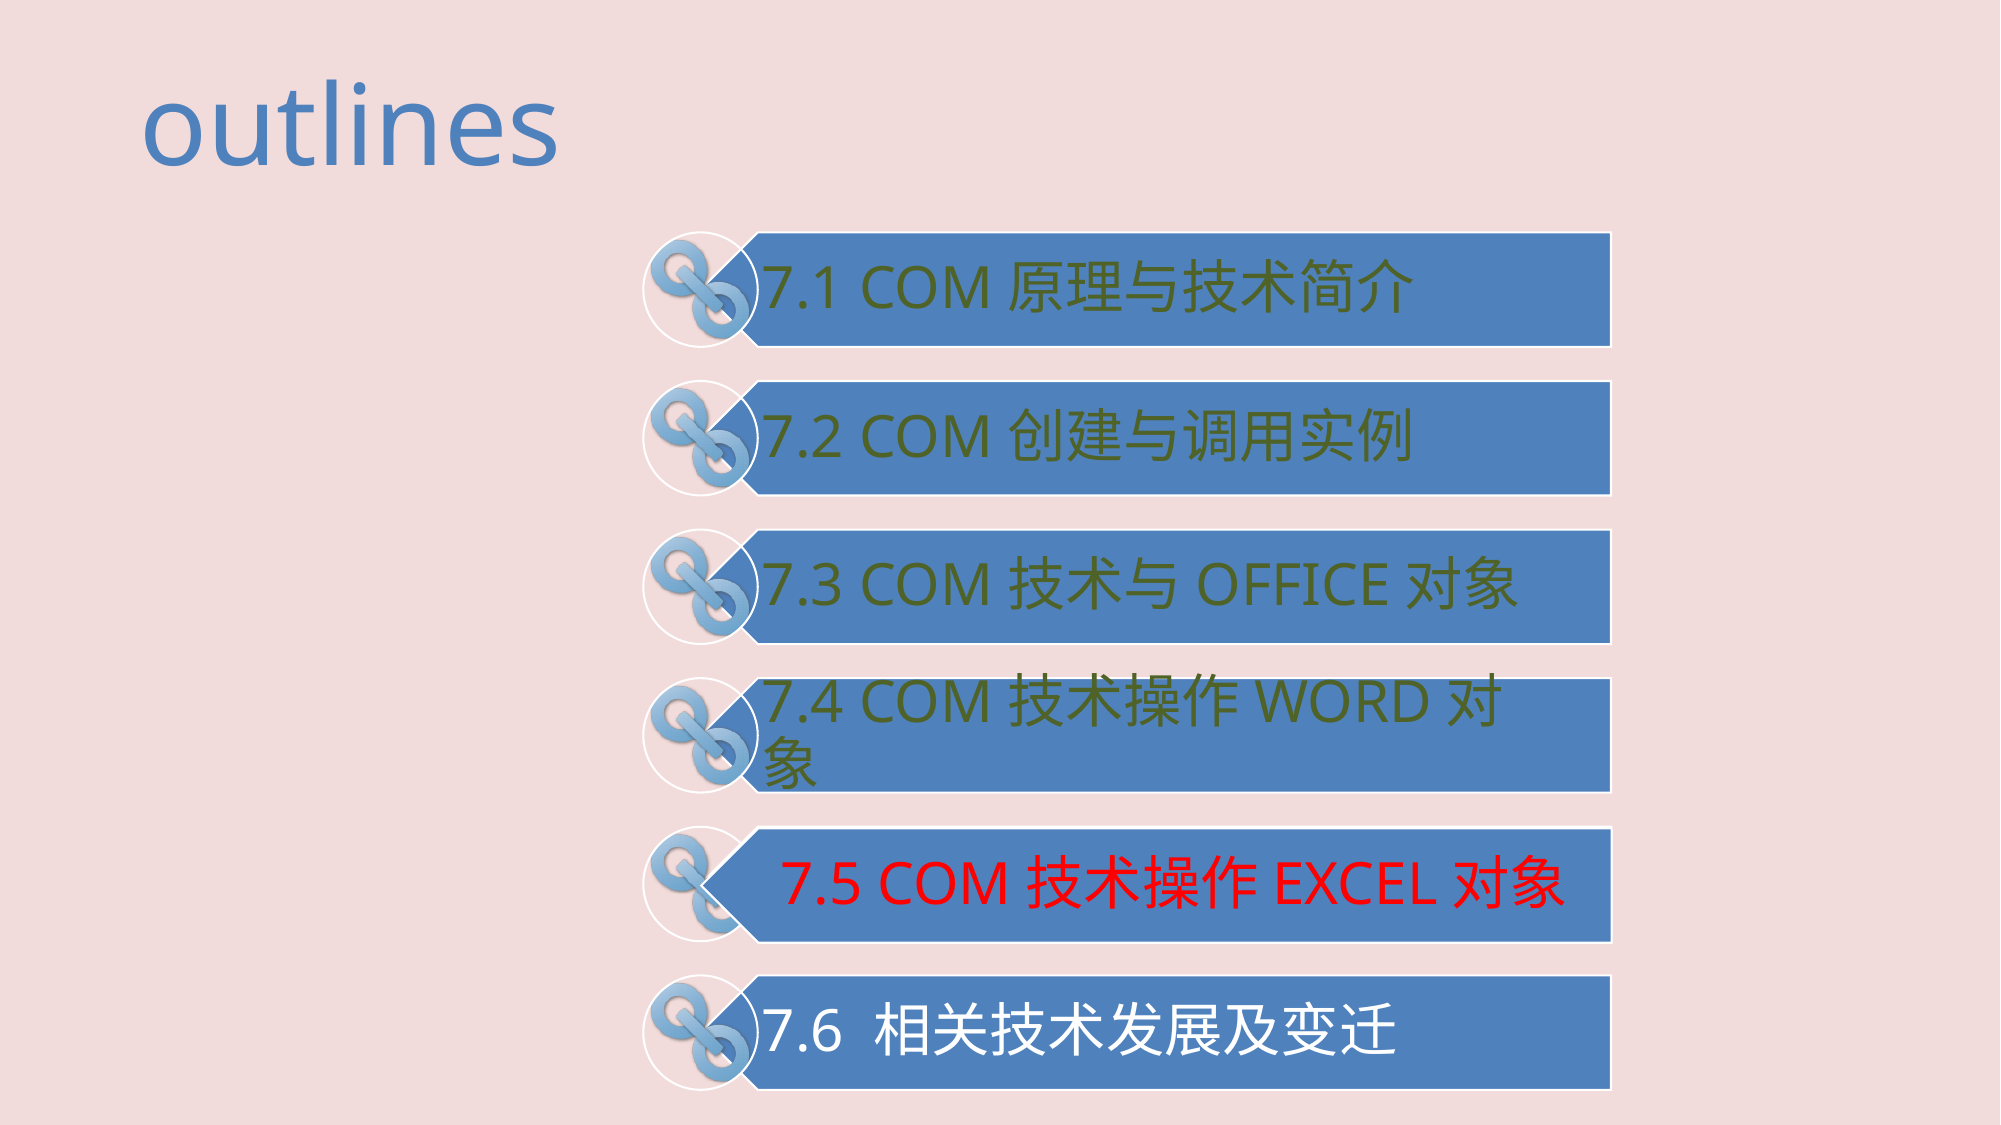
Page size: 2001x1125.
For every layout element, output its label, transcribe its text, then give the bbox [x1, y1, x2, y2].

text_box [701, 828, 1612, 943]
title outlines [0, 28, 577, 198]
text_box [442, 232, 1812, 1091]
